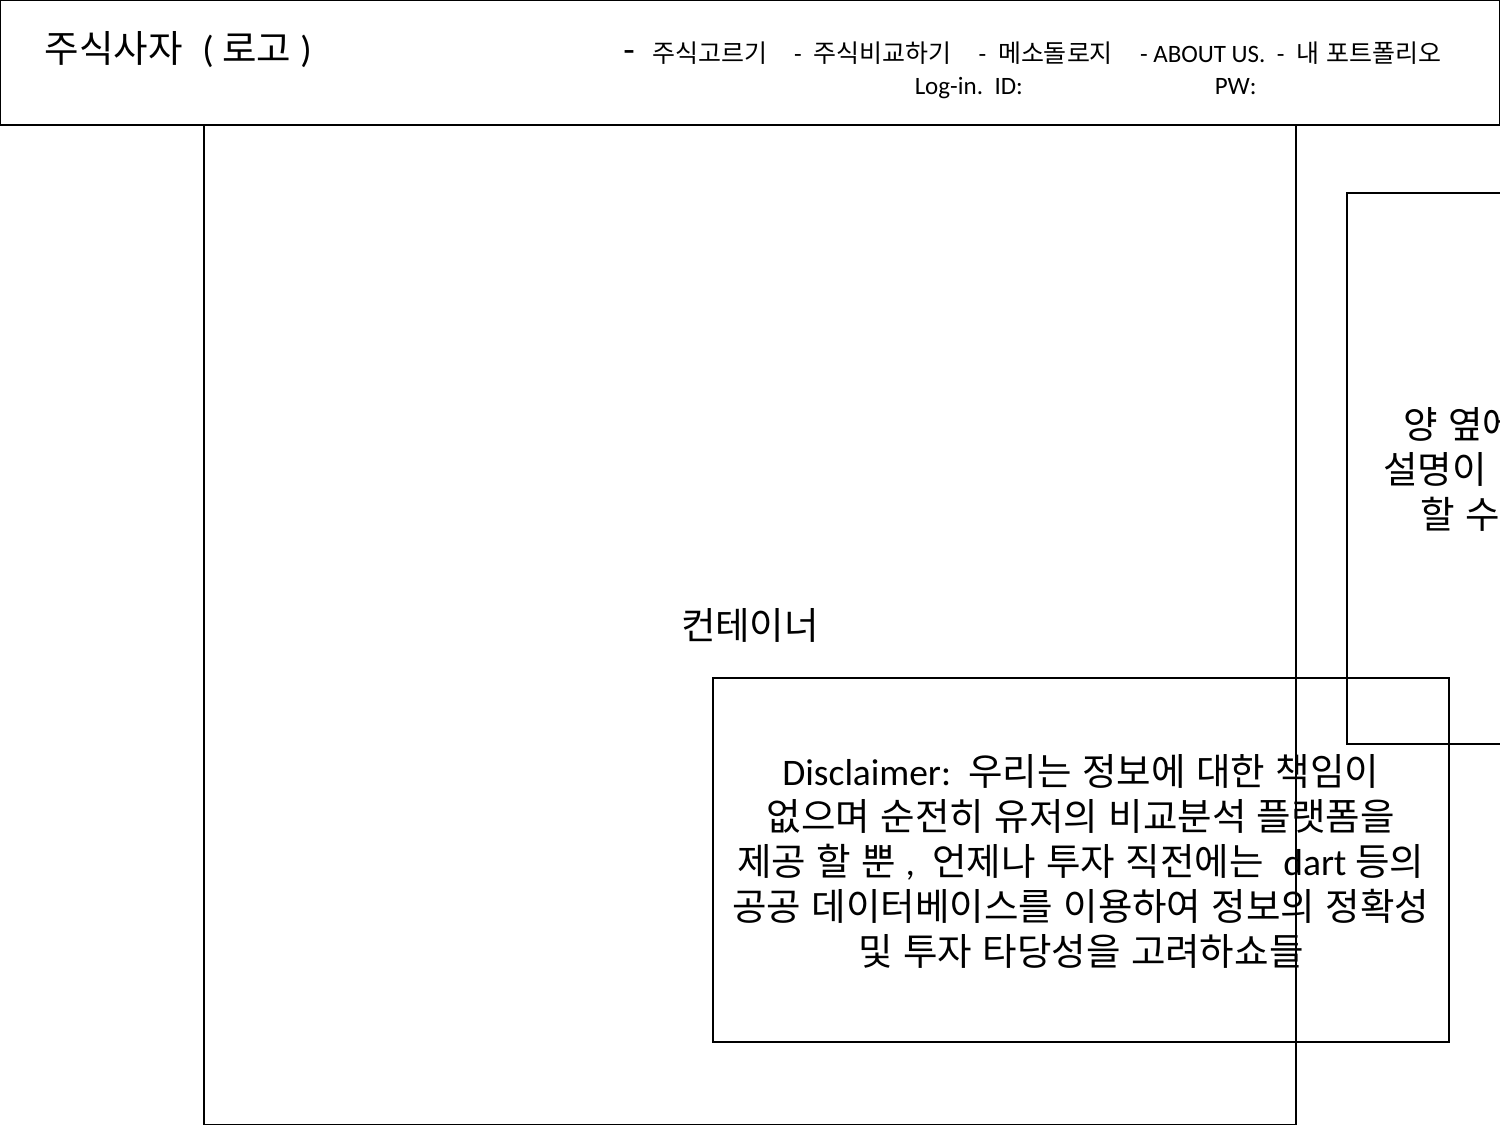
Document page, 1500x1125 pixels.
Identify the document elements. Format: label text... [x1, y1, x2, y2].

text_box 컨테이너 [203, 124, 1297, 1125]
text_box 양 옆에 용어 설명이 pop-up 할 수 있게 [1346, 192, 1500, 745]
text_box 주식사자 (로고) - 주식고르기 - 주식비교하기 - 메소돌로지 - ABOUT US. - 내 포트폴리오 Log-in. ID: PW: [0, 0, 1500, 126]
text_box Disclaimer: 우리는 정보에 대한 책임이 없으며 순전히 유저의 비교분석 플랫폼을 제공 할 뿐, 언제나 투자 직전에는 dart등의 공공 데이터베이스를 이용하여 정보의 정확성 및 투자 타당성을 고려하쇼들 [712, 677, 1450, 1043]
